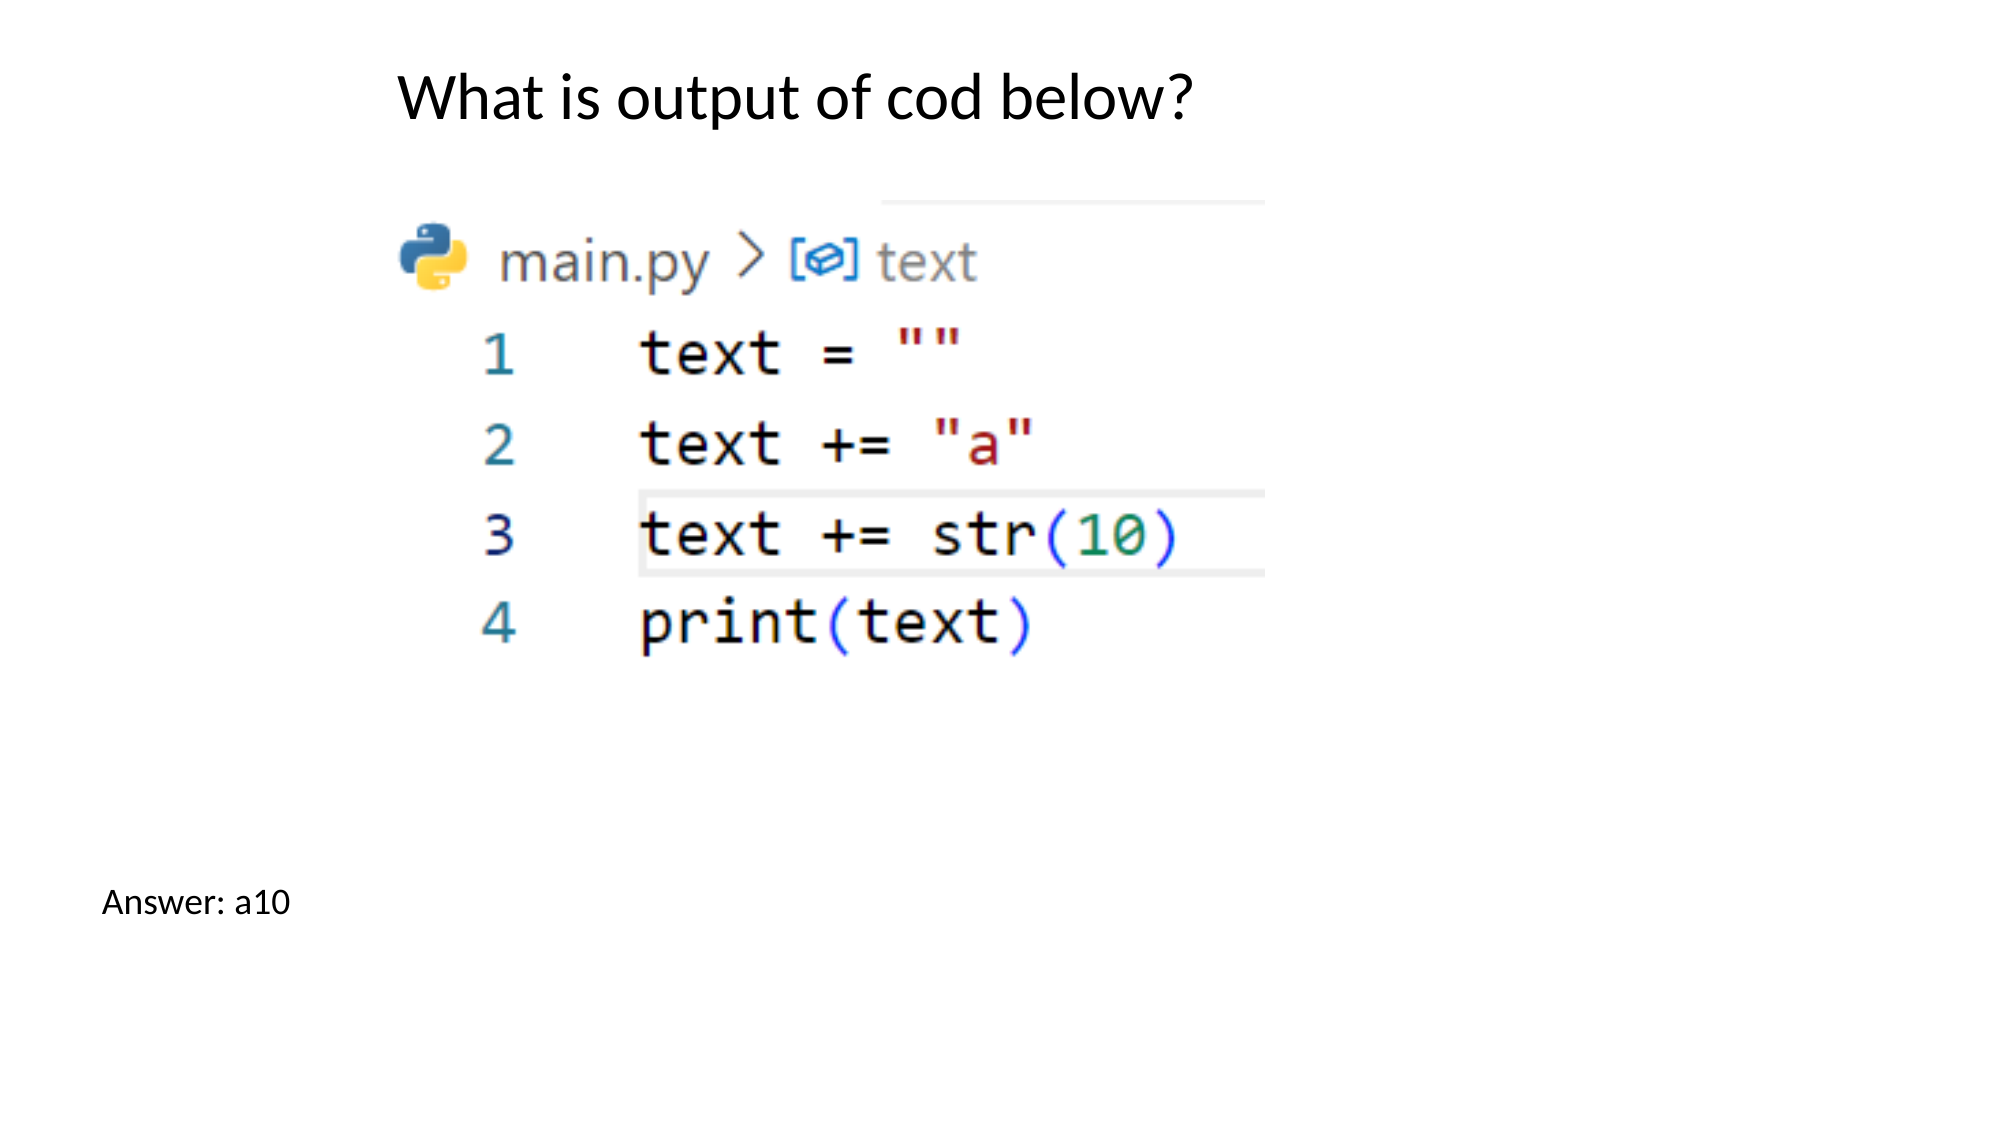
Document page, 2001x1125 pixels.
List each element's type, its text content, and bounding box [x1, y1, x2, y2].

text_box Answer: a10 [87, 869, 554, 975]
text_box What is output of cod below? [382, 45, 1212, 140]
picture [377, 200, 1265, 712]
